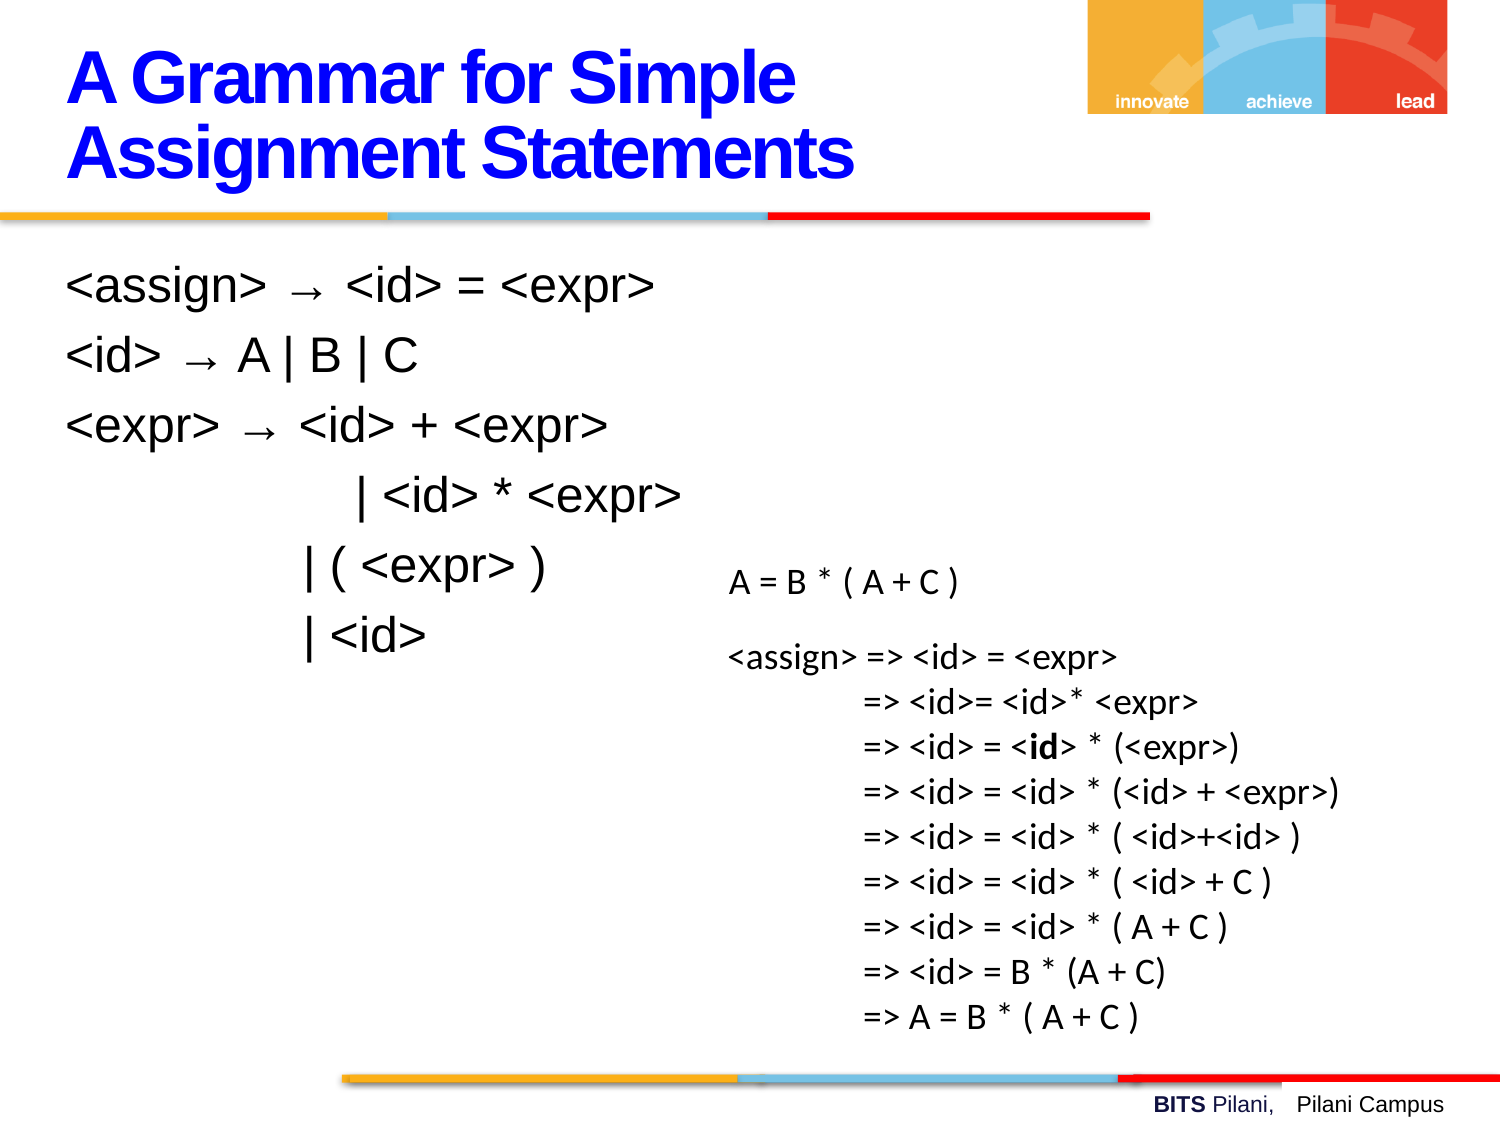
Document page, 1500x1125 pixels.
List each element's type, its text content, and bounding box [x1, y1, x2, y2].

list A Grammar for Simple Assignment Statements [50, 24, 1088, 213]
picture [1087, 0, 1448, 114]
list <assign> → <id> = <expr> <id> → A | B | C <expr> → <id> + <expr> | <id> * <expr> | ( <expr> ) | <id> [50, 245, 788, 713]
text_box A = B * ( A + C ) [714, 549, 975, 610]
text_box Pilani Campus [1281, 1082, 1500, 1125]
text_box <assign> => <id> = <expr> => <id>= <id>* <expr> => <id> = <id> * (<expr>) => <id> = <id> * (<id> + <expr>) => <id> = <id> * ( <id>+<id> ) => <id> = <id> * ( <id> + C ) => <id> = <id> * ( A + C ) => <id> = B * (A + C) => A = B * ( A + C ) [712, 624, 1463, 1045]
